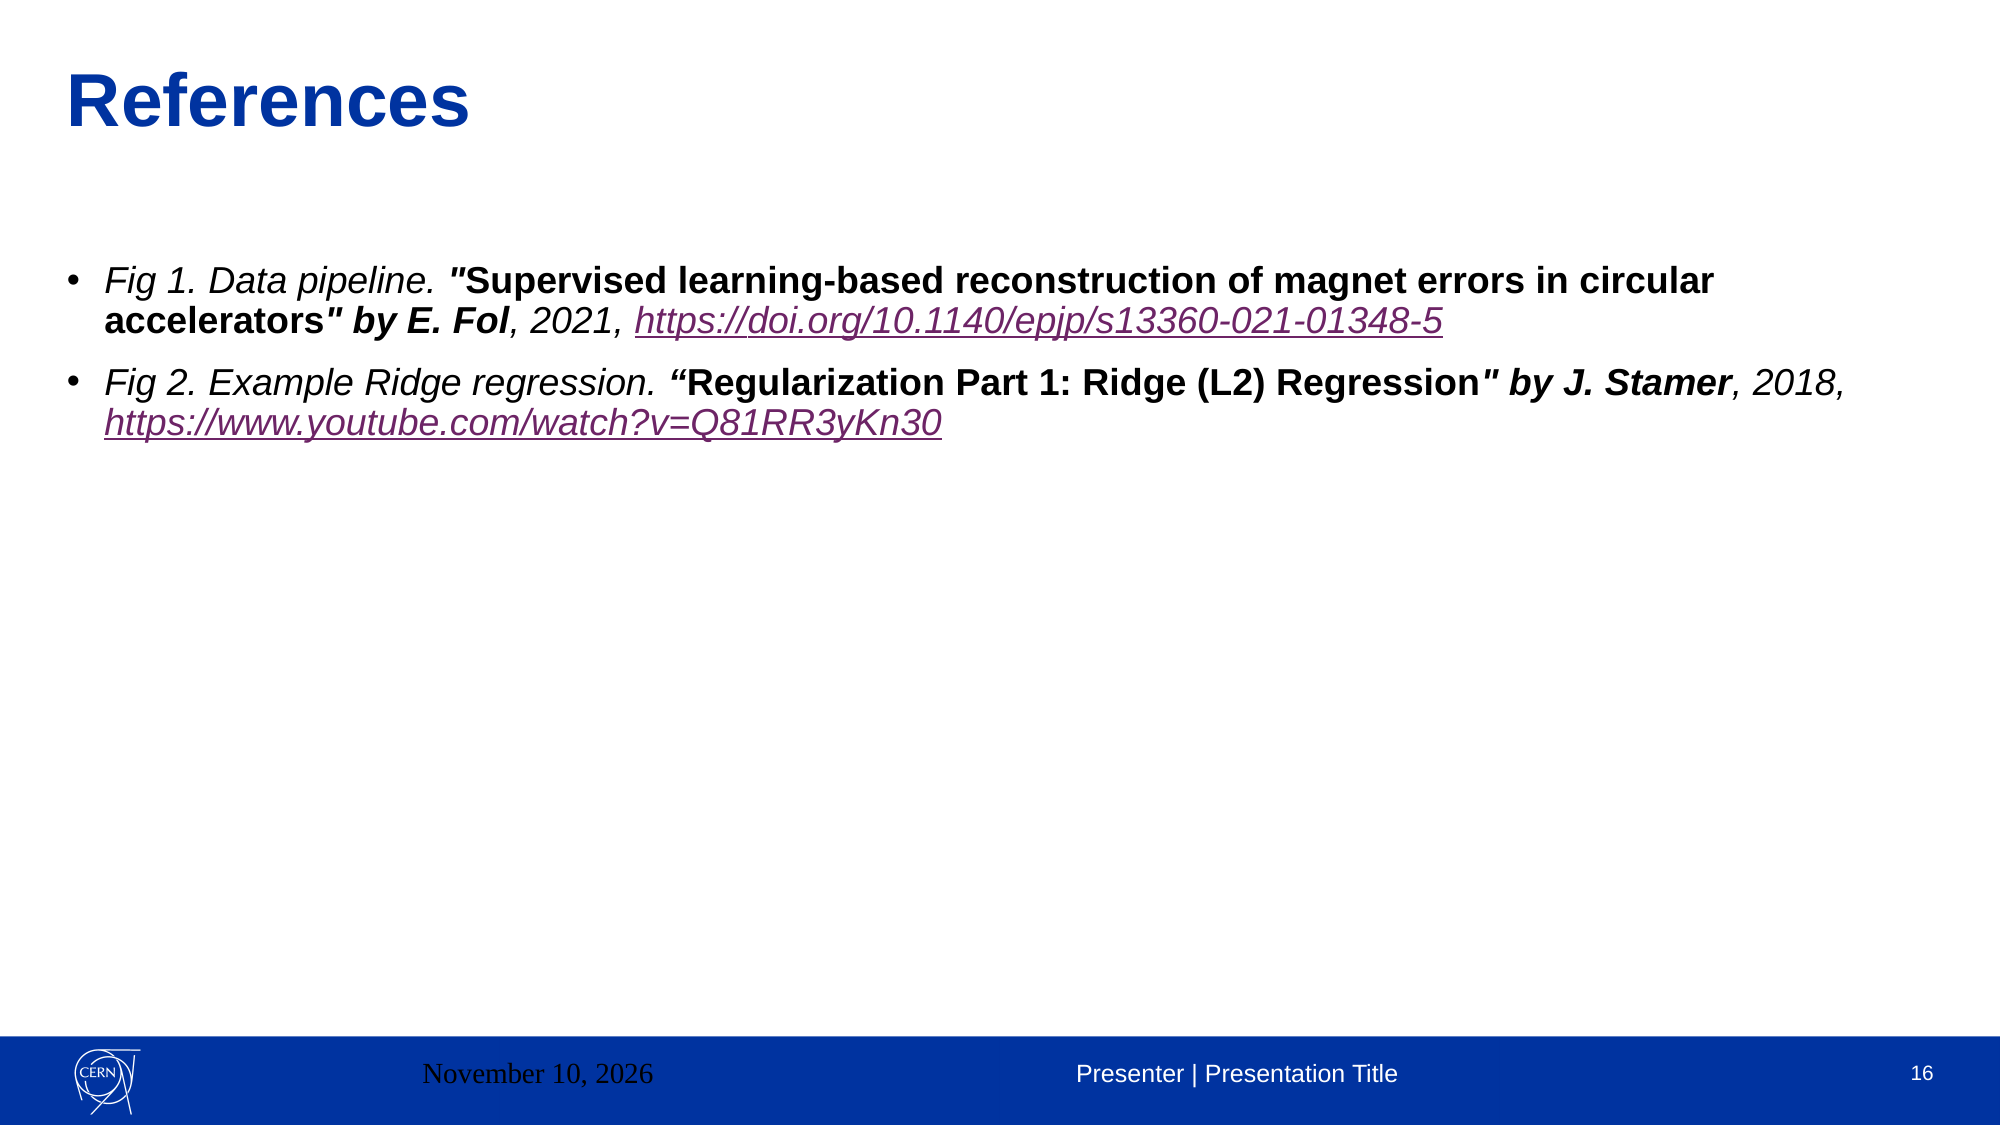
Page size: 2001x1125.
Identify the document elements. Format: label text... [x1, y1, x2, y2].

picture [0, 1036, 2000, 1125]
footer Presenter | Presentation Title [698, 1042, 1777, 1103]
text_box Fig 1. Data pipeline. "Supervised learning-based reconstruction of magnet errors in circular accelerators" by E. Fol, 2021, https://doi.org/10.1140/epjp/s13360-021-01348-5 Fig 2. Example Ridge regression. “Regularization Part 1: Ridge (L2) Regression" by J. Stamer, 2018, https://www.youtube.com/watch?v=Q81RR3yKn30 [66, 261, 1933, 1017]
title References [66, 61, 1933, 236]
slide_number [422, 1041, 675, 1102]
slide_number 16 [1822, 1042, 1934, 1103]
